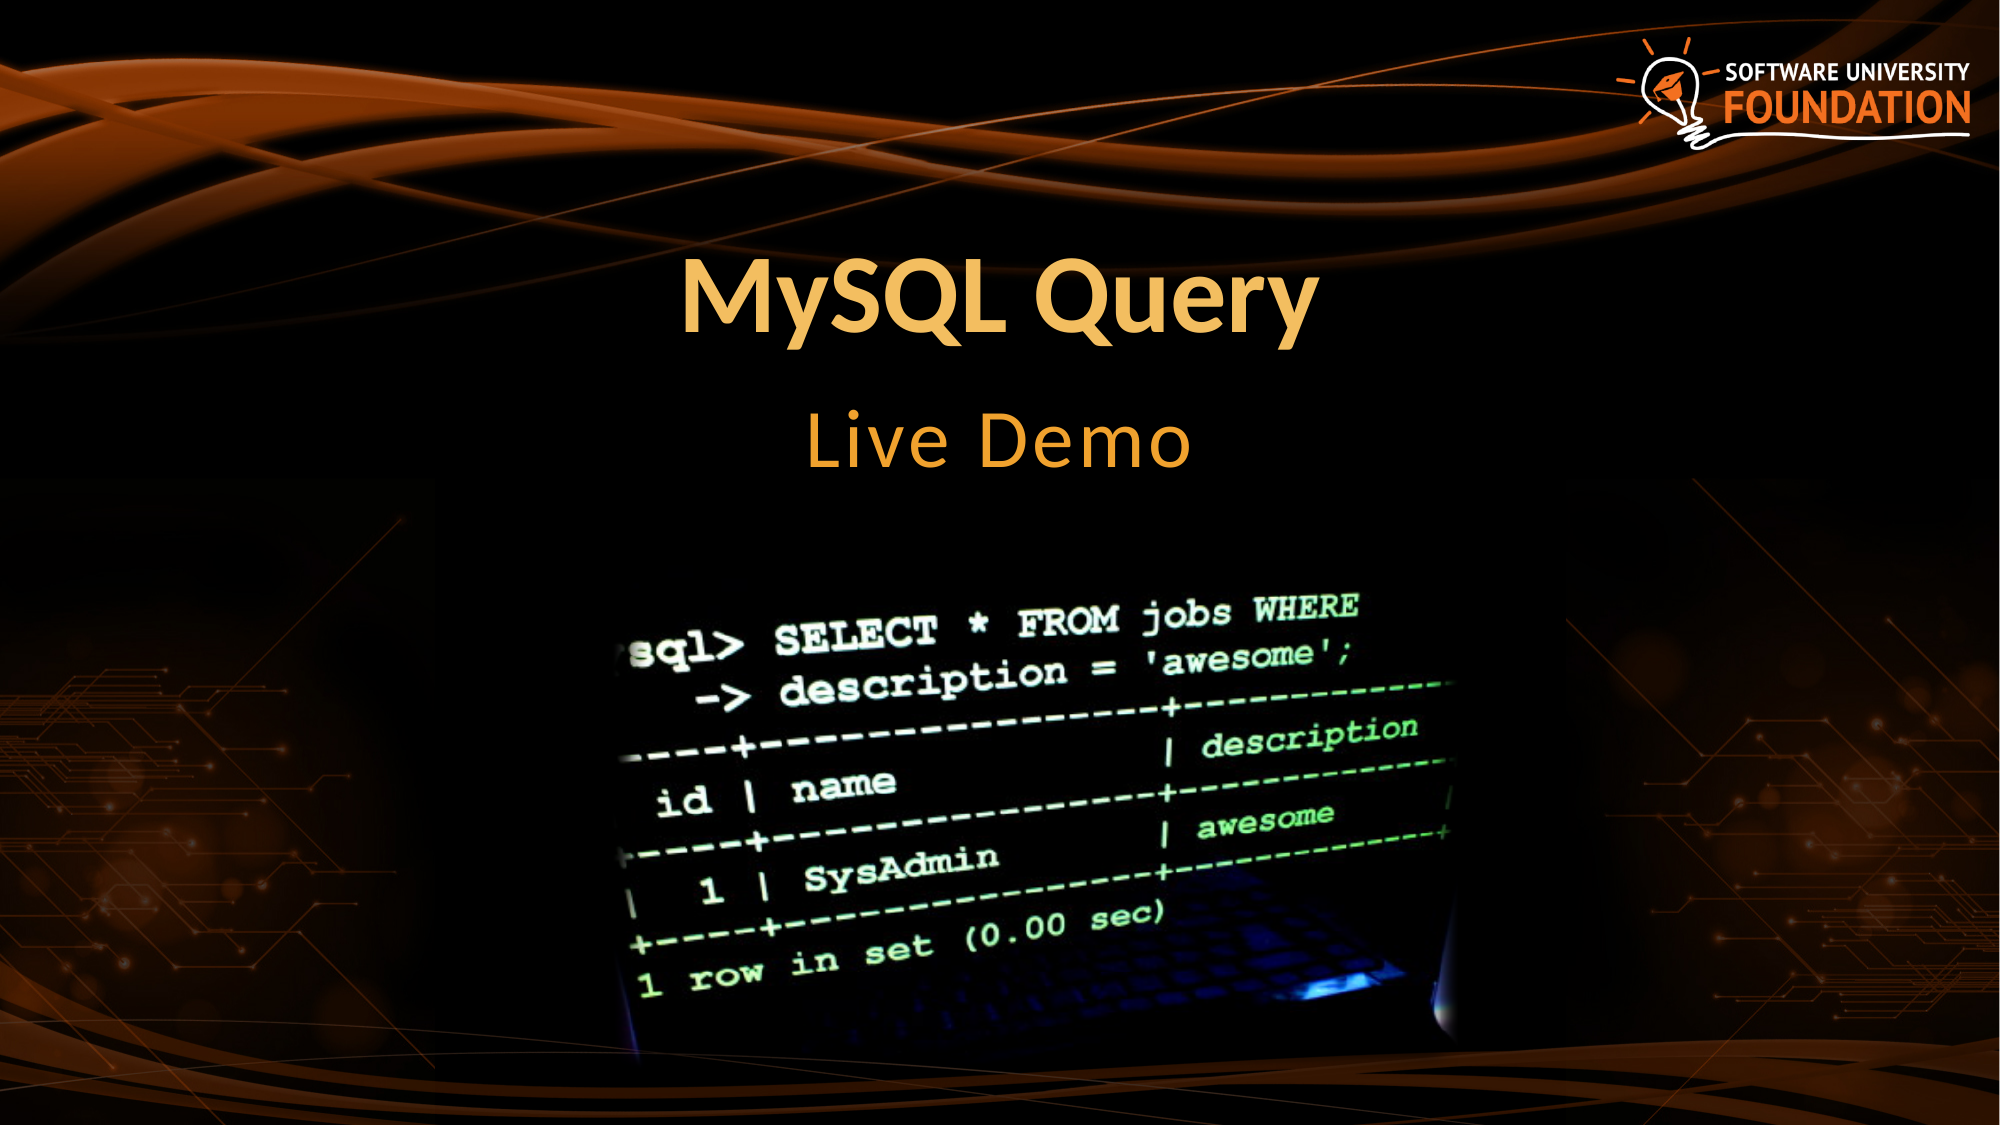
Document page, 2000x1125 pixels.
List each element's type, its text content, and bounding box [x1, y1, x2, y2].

picture [0, 0, 2000, 1125]
title MySQL Query [224, 212, 1775, 361]
list Live Demo [266, 373, 1733, 488]
